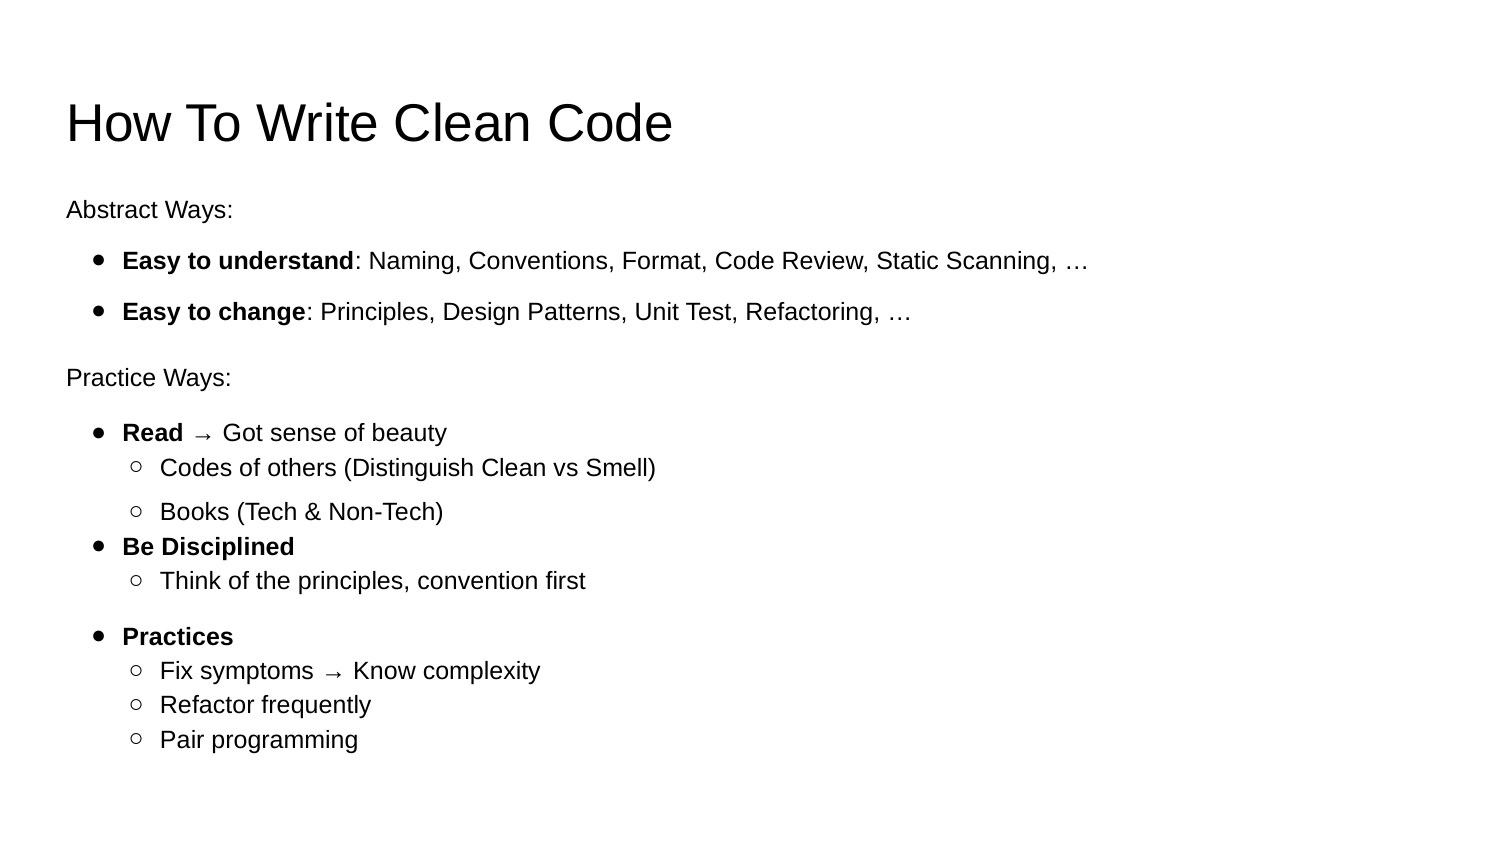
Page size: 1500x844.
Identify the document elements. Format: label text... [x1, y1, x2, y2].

text_box Abstract Ways: Easy to understand: Naming, Conventions, Format, Code Review, Static Scanning, … Easy to change: Principles, Design Patterns, Unit Test, Refactoring, … [51, 178, 1449, 341]
title How To Write Clean Code [51, 72, 1449, 167]
list Practice Ways: Read → Got sense of beauty Codes of others (Distinguish Clean vs Smell) Books (Tech & Non-Tech) Be Disciplined Think of the principles, convention first Practices Fix symptoms → Know complexity Refactor frequently Pair programming [51, 341, 1449, 833]
